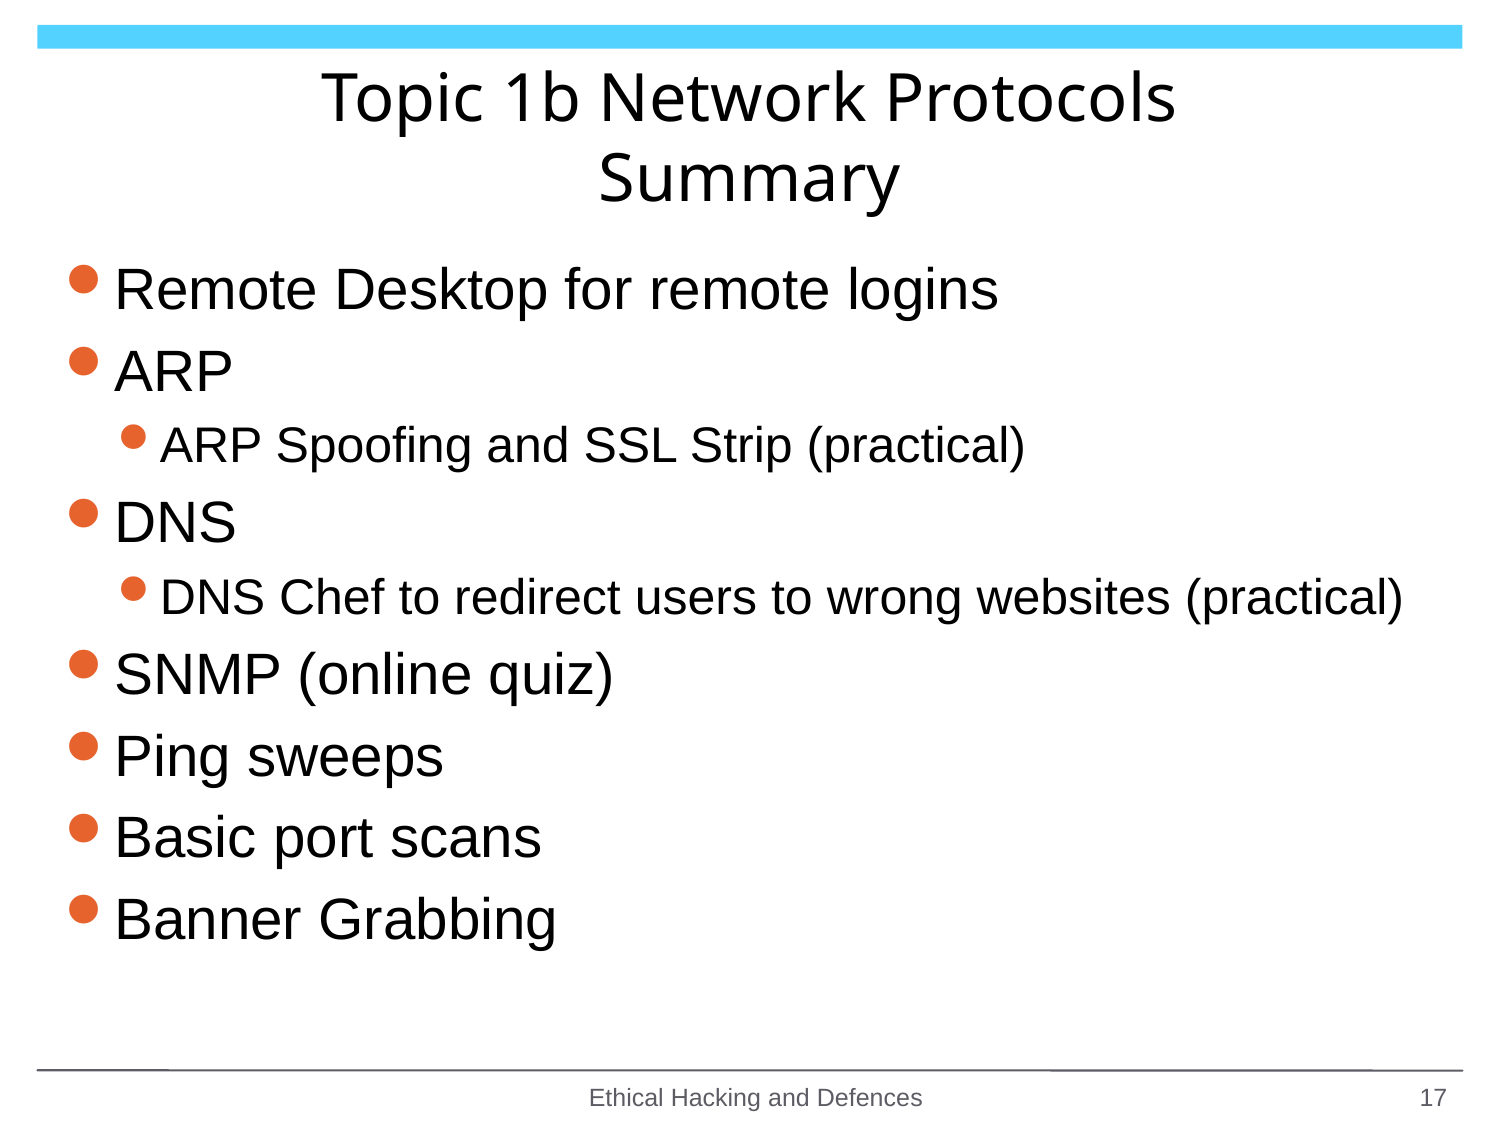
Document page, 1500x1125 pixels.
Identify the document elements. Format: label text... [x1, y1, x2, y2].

list Remote Desktop for remote logins ARP ARP Spoofing and SSL Strip (practical) DNS DNS Chef to redirect users to wrong websites (practical) SNMP (online quiz) Ping sweeps Basic port scans Banner Grabbing [50, 243, 1450, 1050]
footer Ethical Hacking and Defences [474, 1069, 1038, 1123]
title Topic 1b Network Protocols Summary [50, 45, 1450, 224]
slide_number 17 [1112, 1069, 1463, 1123]
